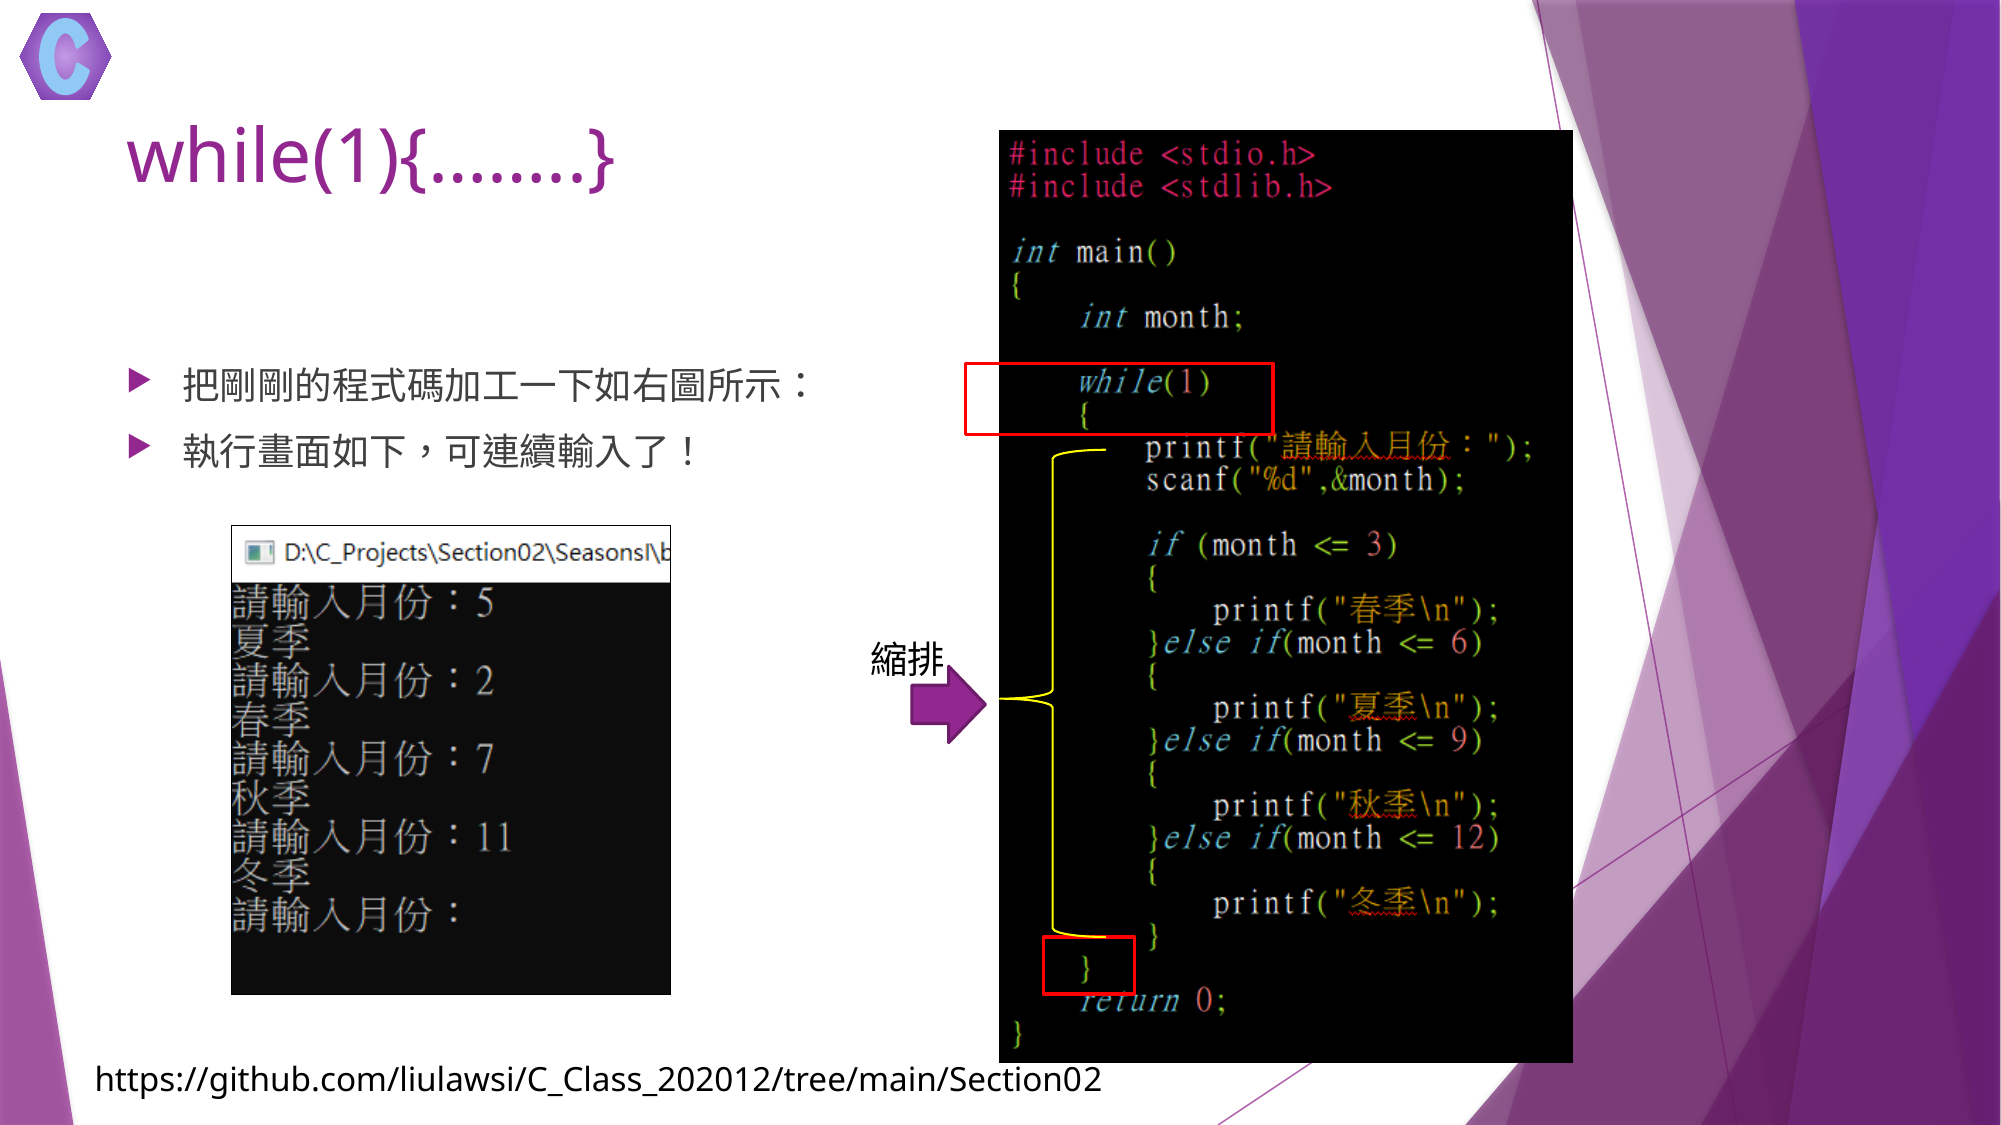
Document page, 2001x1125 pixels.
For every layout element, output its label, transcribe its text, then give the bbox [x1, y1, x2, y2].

title while(1){……..} [111, 99, 1522, 317]
picture [999, 129, 1574, 1063]
list 把剛剛的程式碼加工一下如右圖所示： 執行畫面如下，可連續輸入了！ [111, 354, 994, 992]
text_box [910, 664, 987, 745]
picture [231, 524, 672, 995]
text_box 縮排 [855, 628, 961, 689]
text_box [964, 362, 994, 436]
